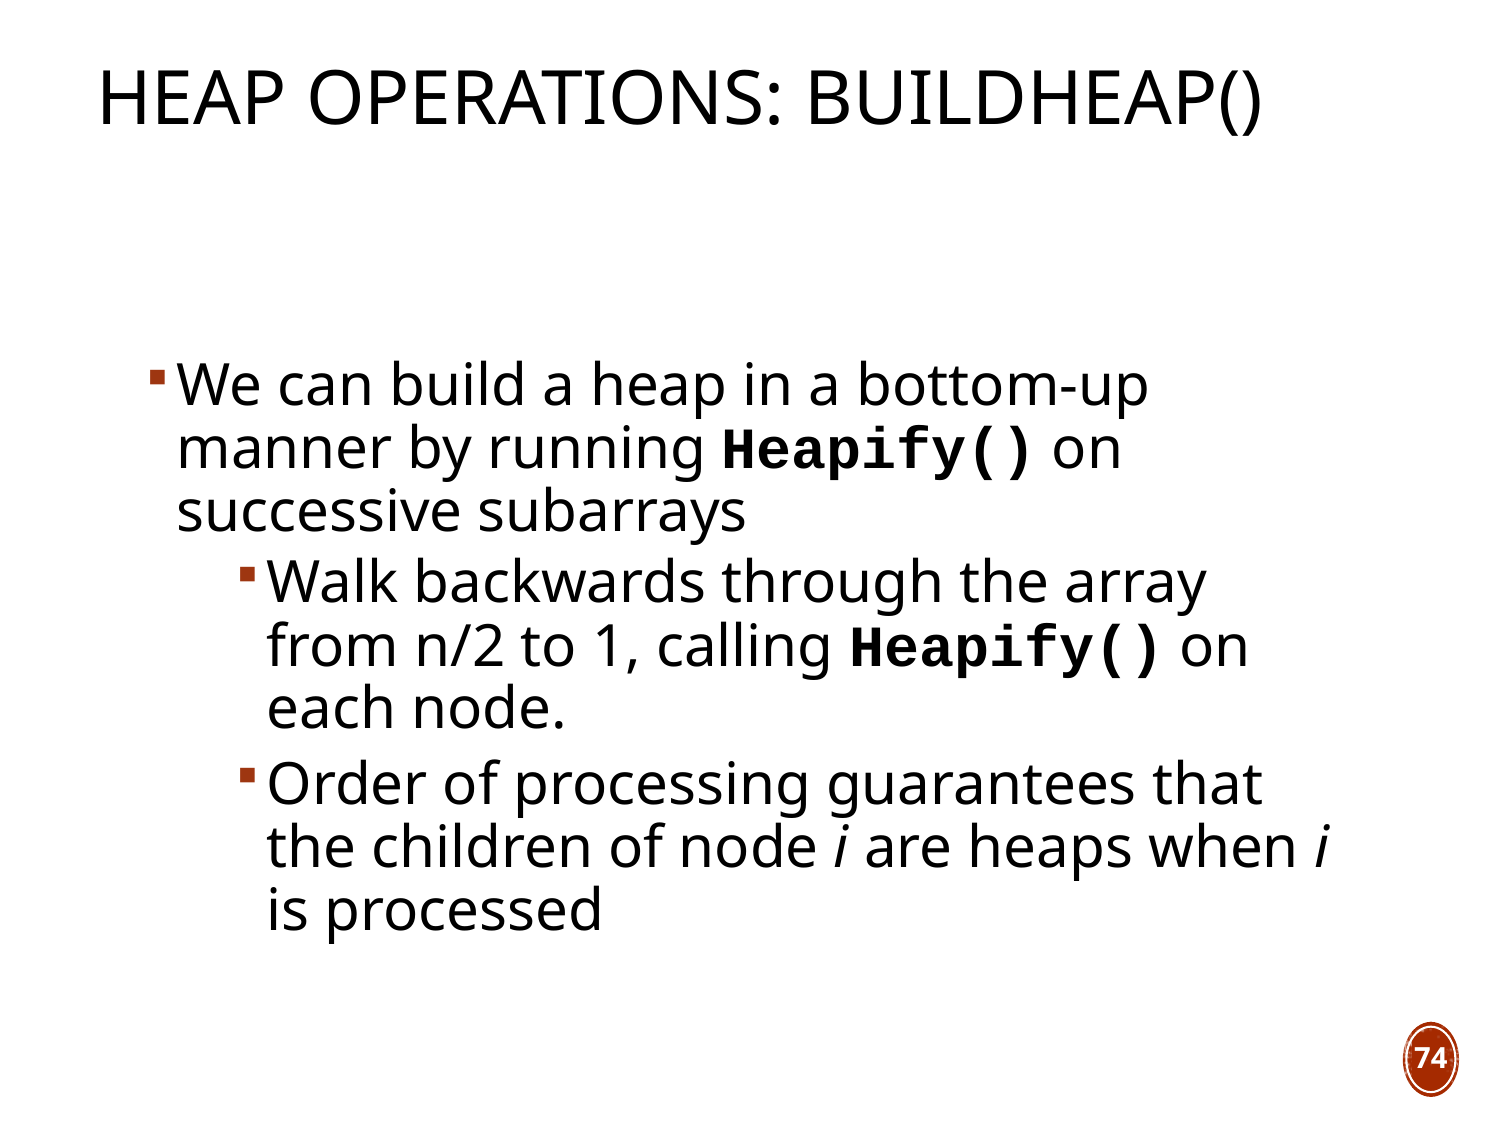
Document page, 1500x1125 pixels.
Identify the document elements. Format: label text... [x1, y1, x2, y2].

title Heap Operations: BuildHeap() [81, 0, 1319, 232]
list We can build a heap in a bottom-up manner by running Heapify() on successive subarrays Walk backwards through the array from n/2 to 1, calling Heapify() on each node. Order of processing guarantees that the children of node i are heaps when i is processed [131, 348, 1370, 1013]
slide_number 74 [1391, 1028, 1471, 1089]
